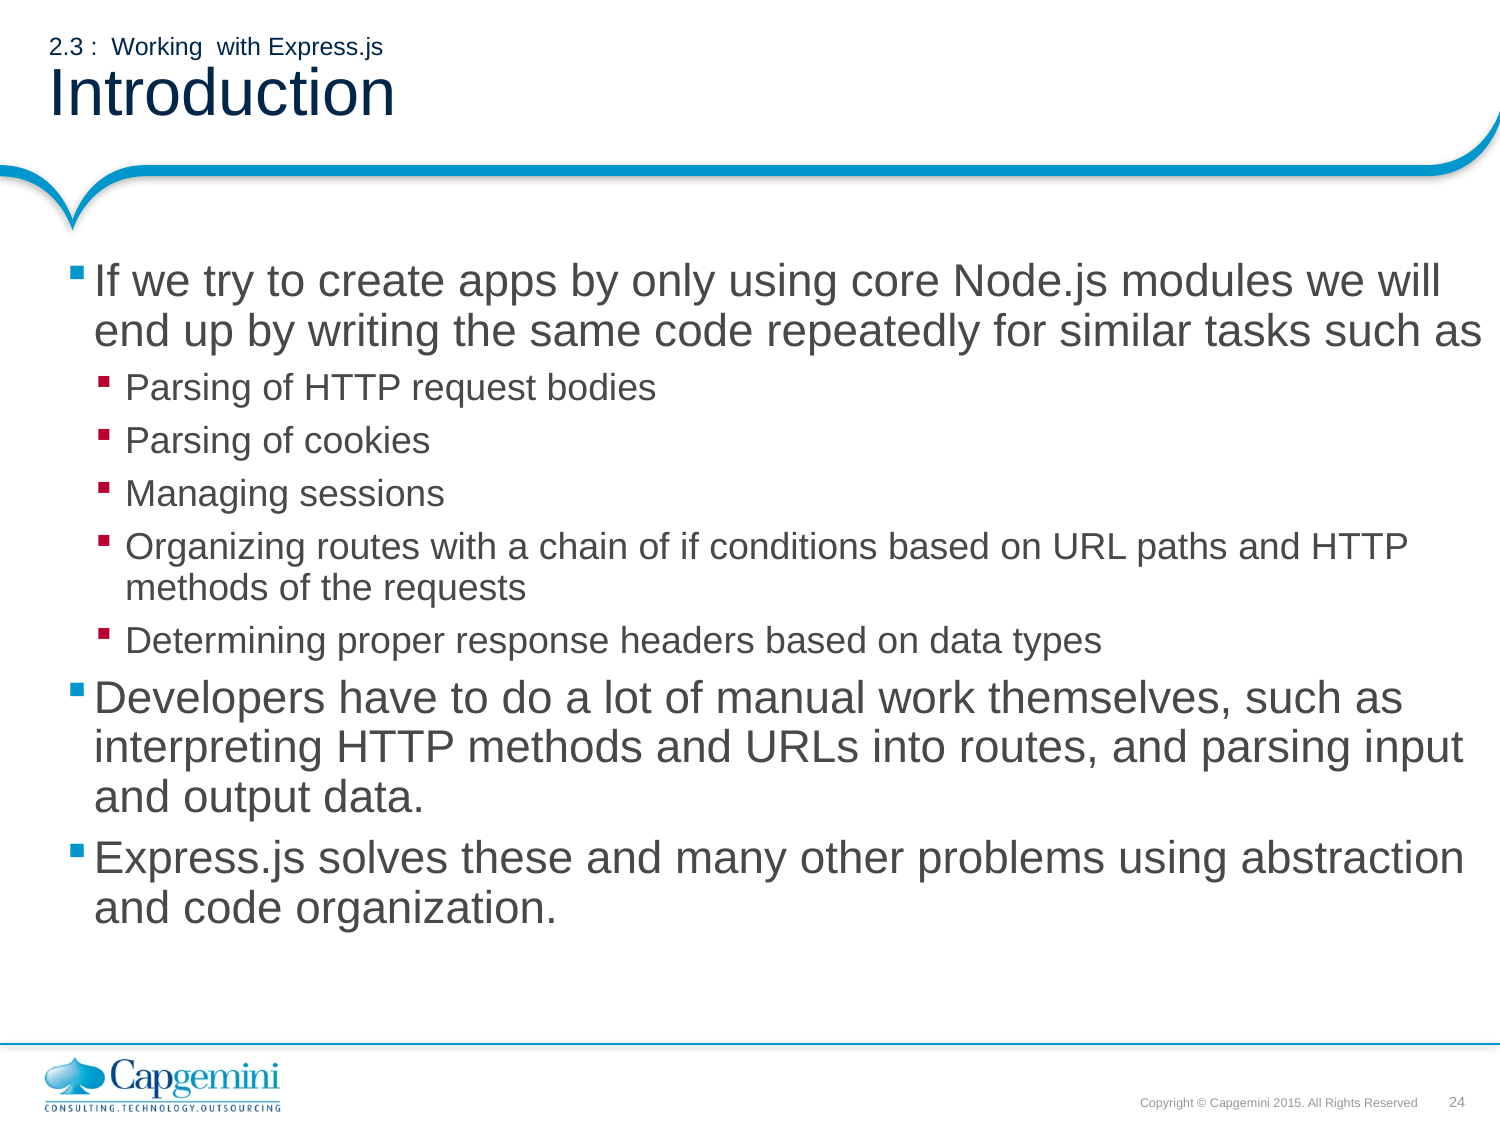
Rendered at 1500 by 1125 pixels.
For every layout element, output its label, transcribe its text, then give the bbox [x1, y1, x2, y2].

title 2.3 : Working with Express.js Introduction [0, 0, 1500, 165]
list If we try to create apps by only using core Node.js modules we will end up by writing the same code repeatedly for similar tasks such as Parsing of HTTP request bodies Parsing of cookies Managing sessions Organizing routes with a chain of if conditions based on URL paths and HTTP methods of the requests Determining proper response headers based on data types Developers have to do a lot of manual work themselves, such as interpreting HTTP methods and URLs into routes, and parsing input and output data. Express.js solves these and many other problems using abstraction and code organization. [48, 245, 1500, 1007]
picture [44, 1056, 281, 1113]
